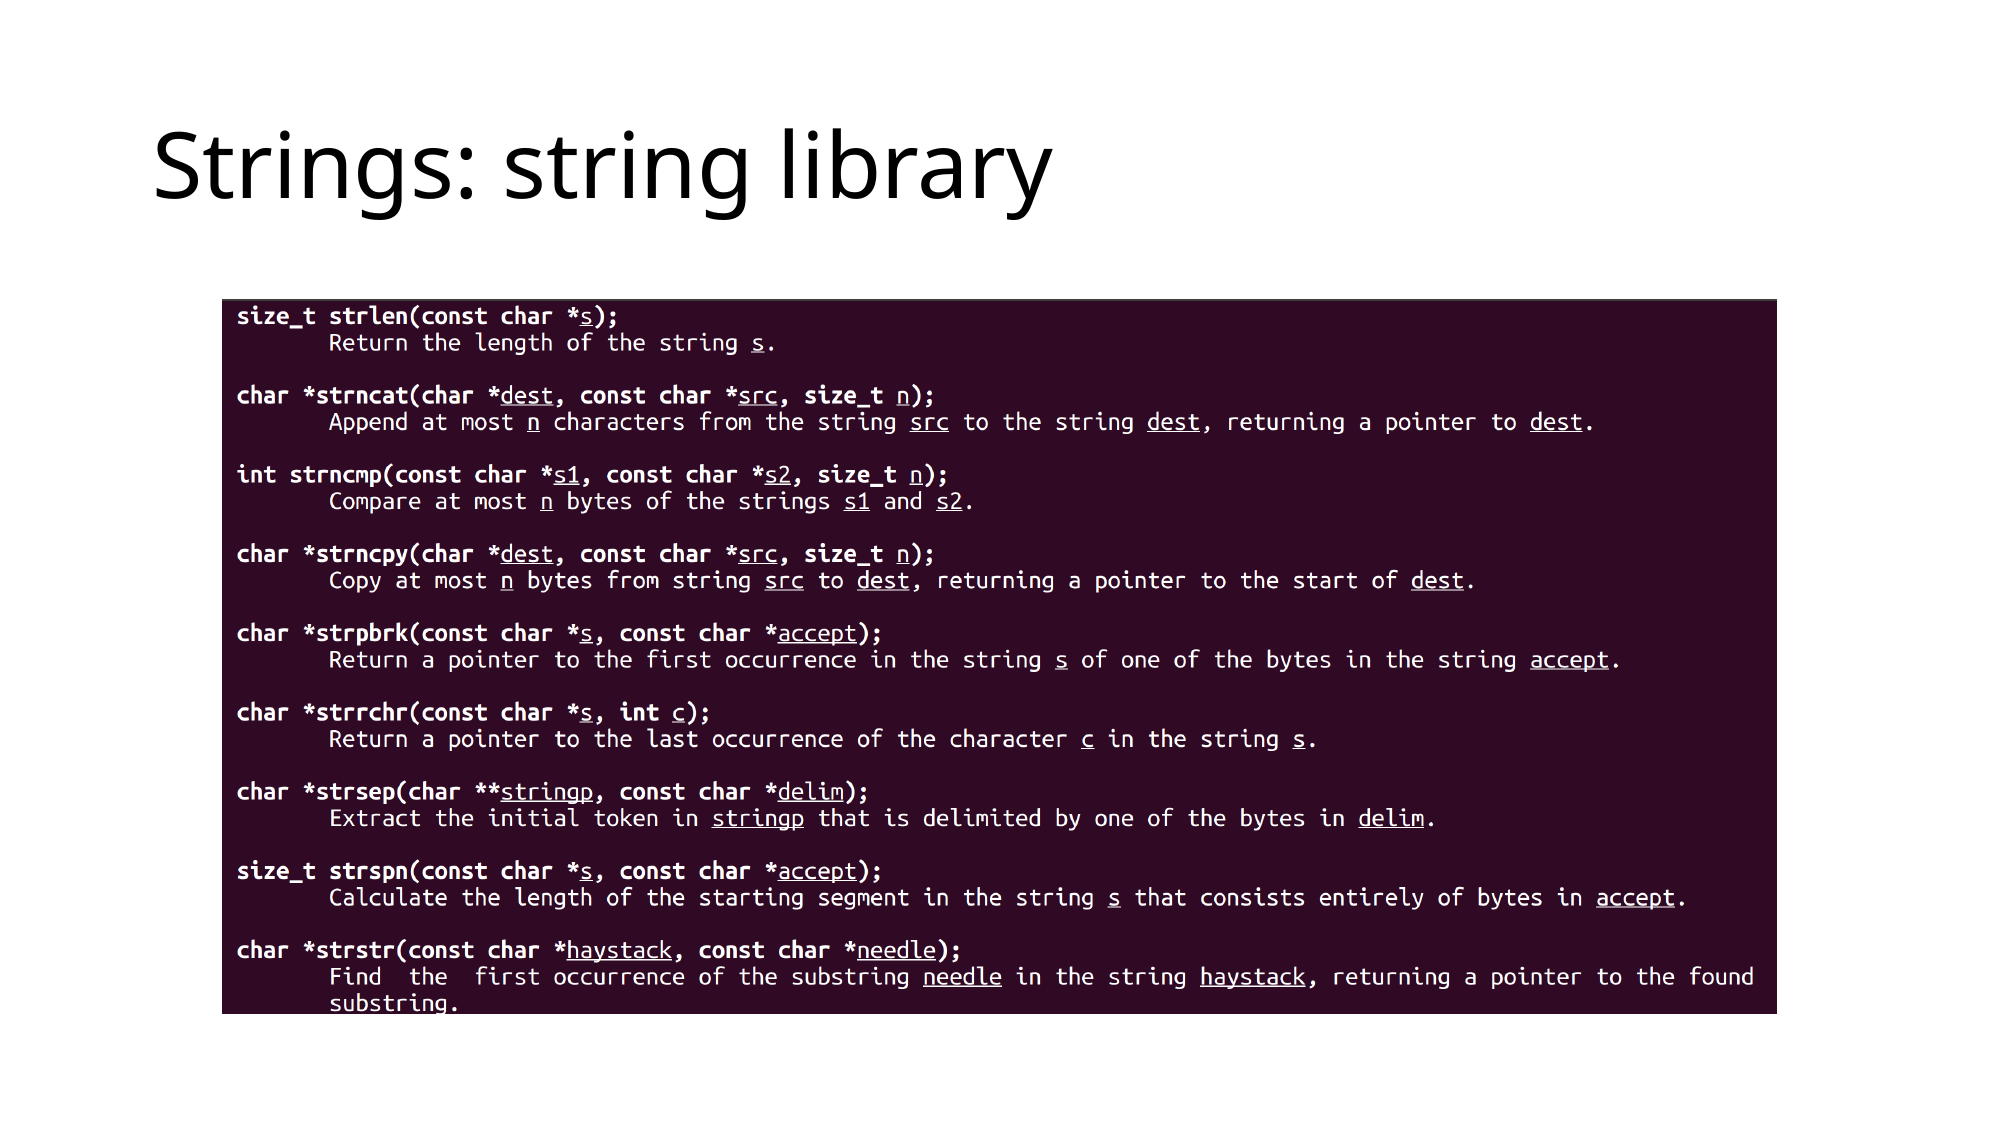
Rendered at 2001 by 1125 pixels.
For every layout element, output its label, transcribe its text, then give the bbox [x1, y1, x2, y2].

title Strings: string library [137, 59, 1863, 278]
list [222, 299, 1777, 1014]
